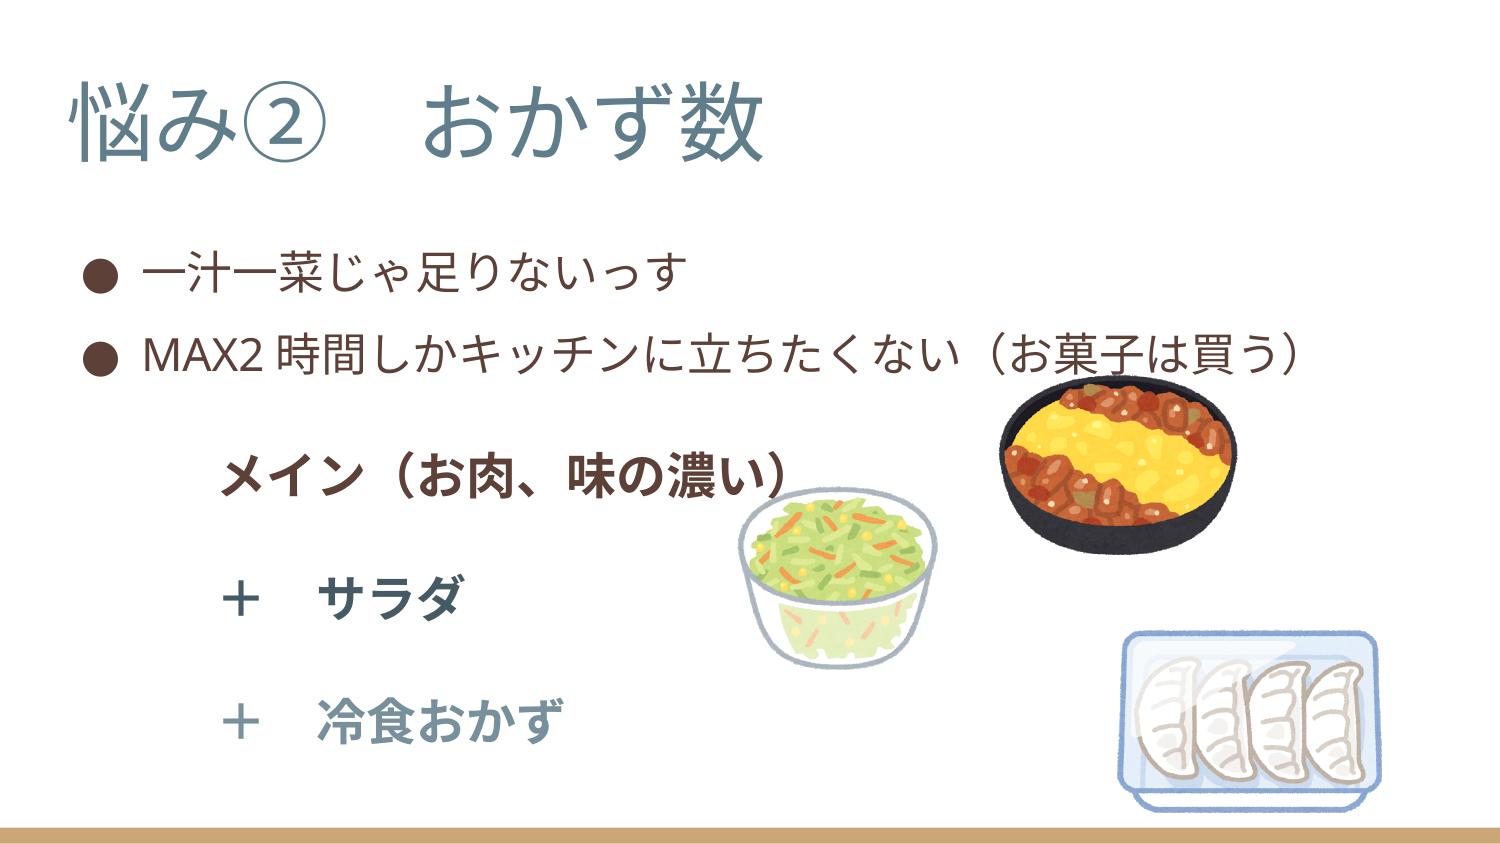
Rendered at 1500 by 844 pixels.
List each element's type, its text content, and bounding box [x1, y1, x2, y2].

title 悩み② おかず数 [51, 51, 1449, 189]
list 一汁一菜じゃ足りないっす MAX2時間しかキッチンに立ちたくない（お菓子は買う） メイン（お肉、味の濃い） ＋ サラダ ＋ 冷食おかず [51, 200, 1449, 781]
picture [1111, 593, 1388, 844]
picture [990, 345, 1245, 581]
picture [733, 473, 943, 683]
